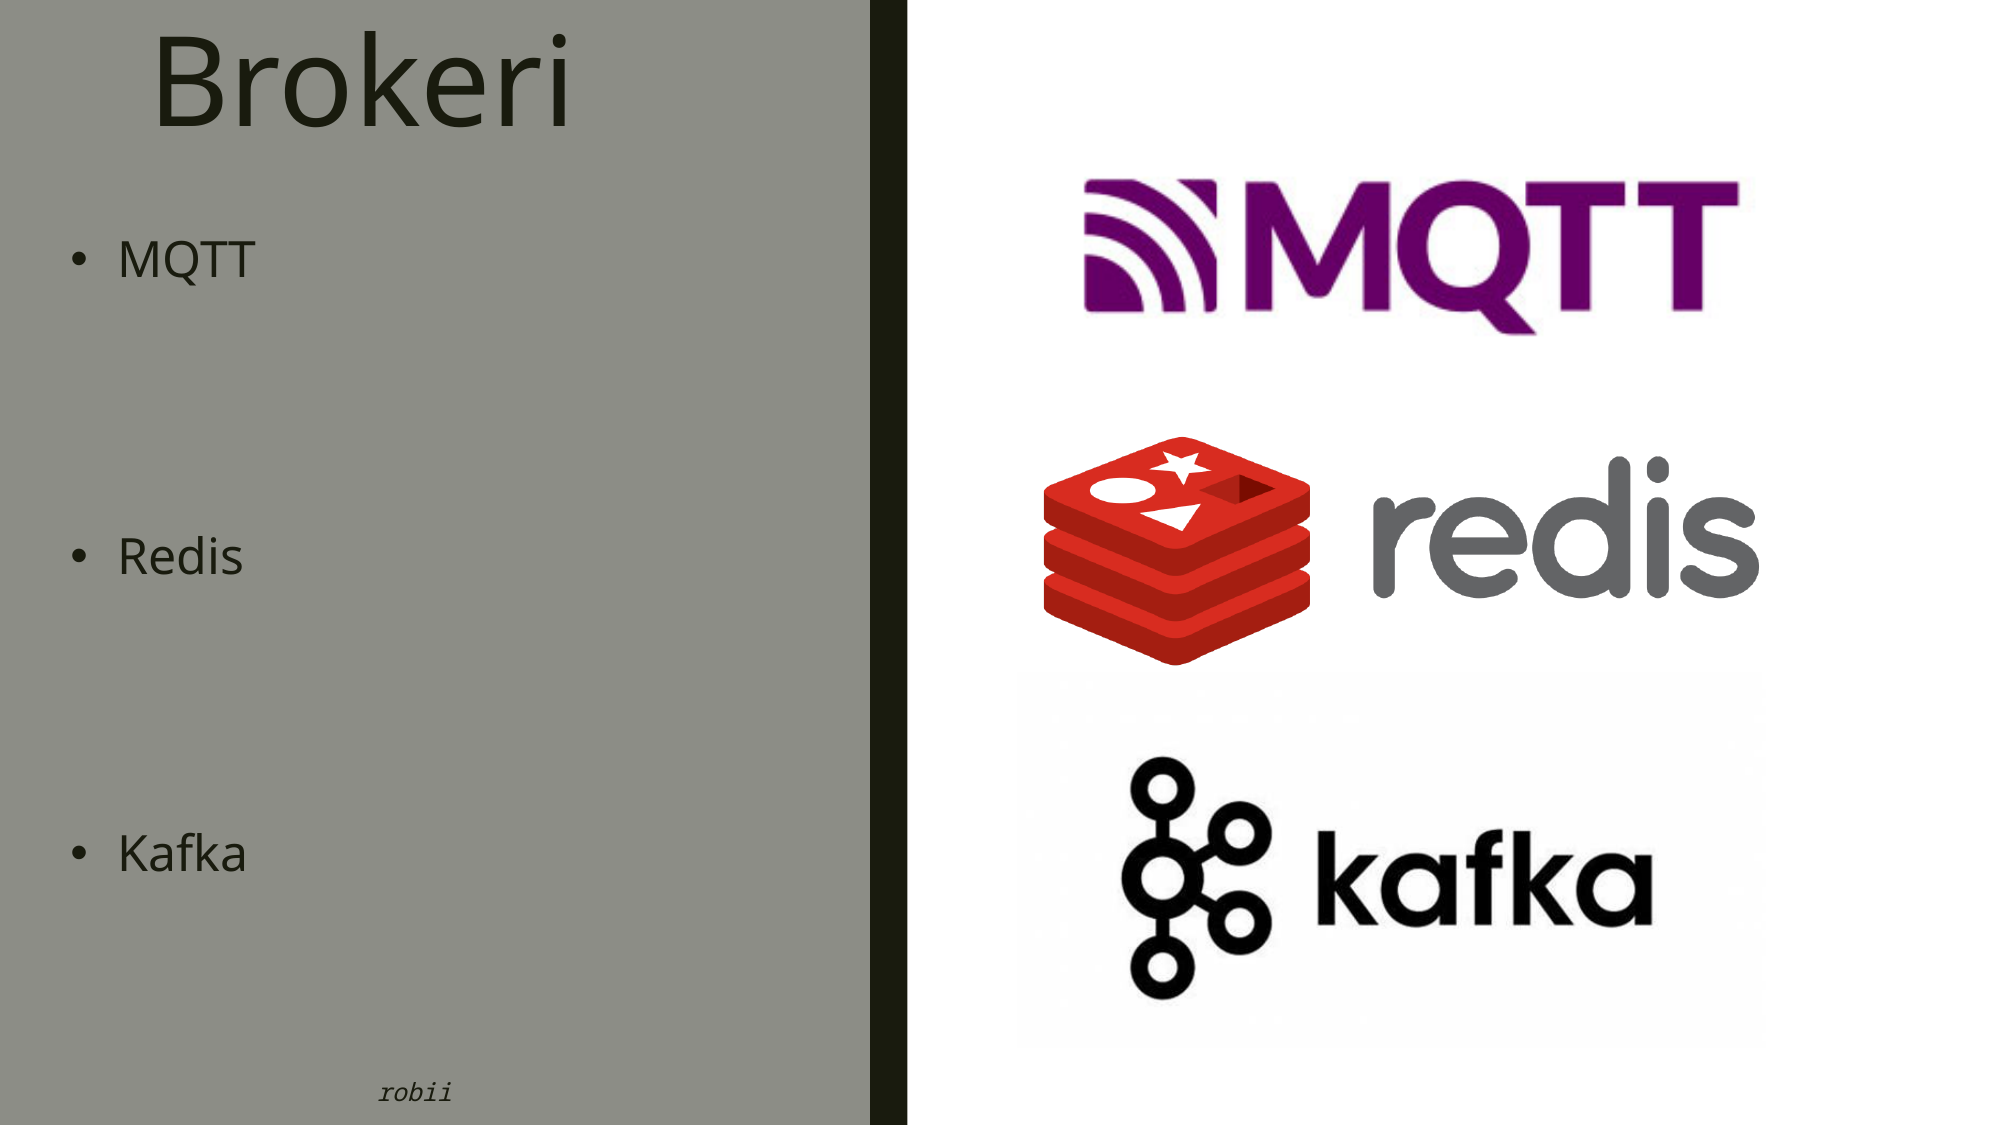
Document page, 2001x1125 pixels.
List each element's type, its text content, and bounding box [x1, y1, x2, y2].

picture [926, 54, 1919, 430]
picture [1017, 672, 1767, 1048]
title Brokeri [45, 18, 679, 373]
footer robii [361, 1058, 752, 1125]
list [1036, 430, 1767, 672]
list MQTT Redis Kafka [55, 212, 786, 1107]
